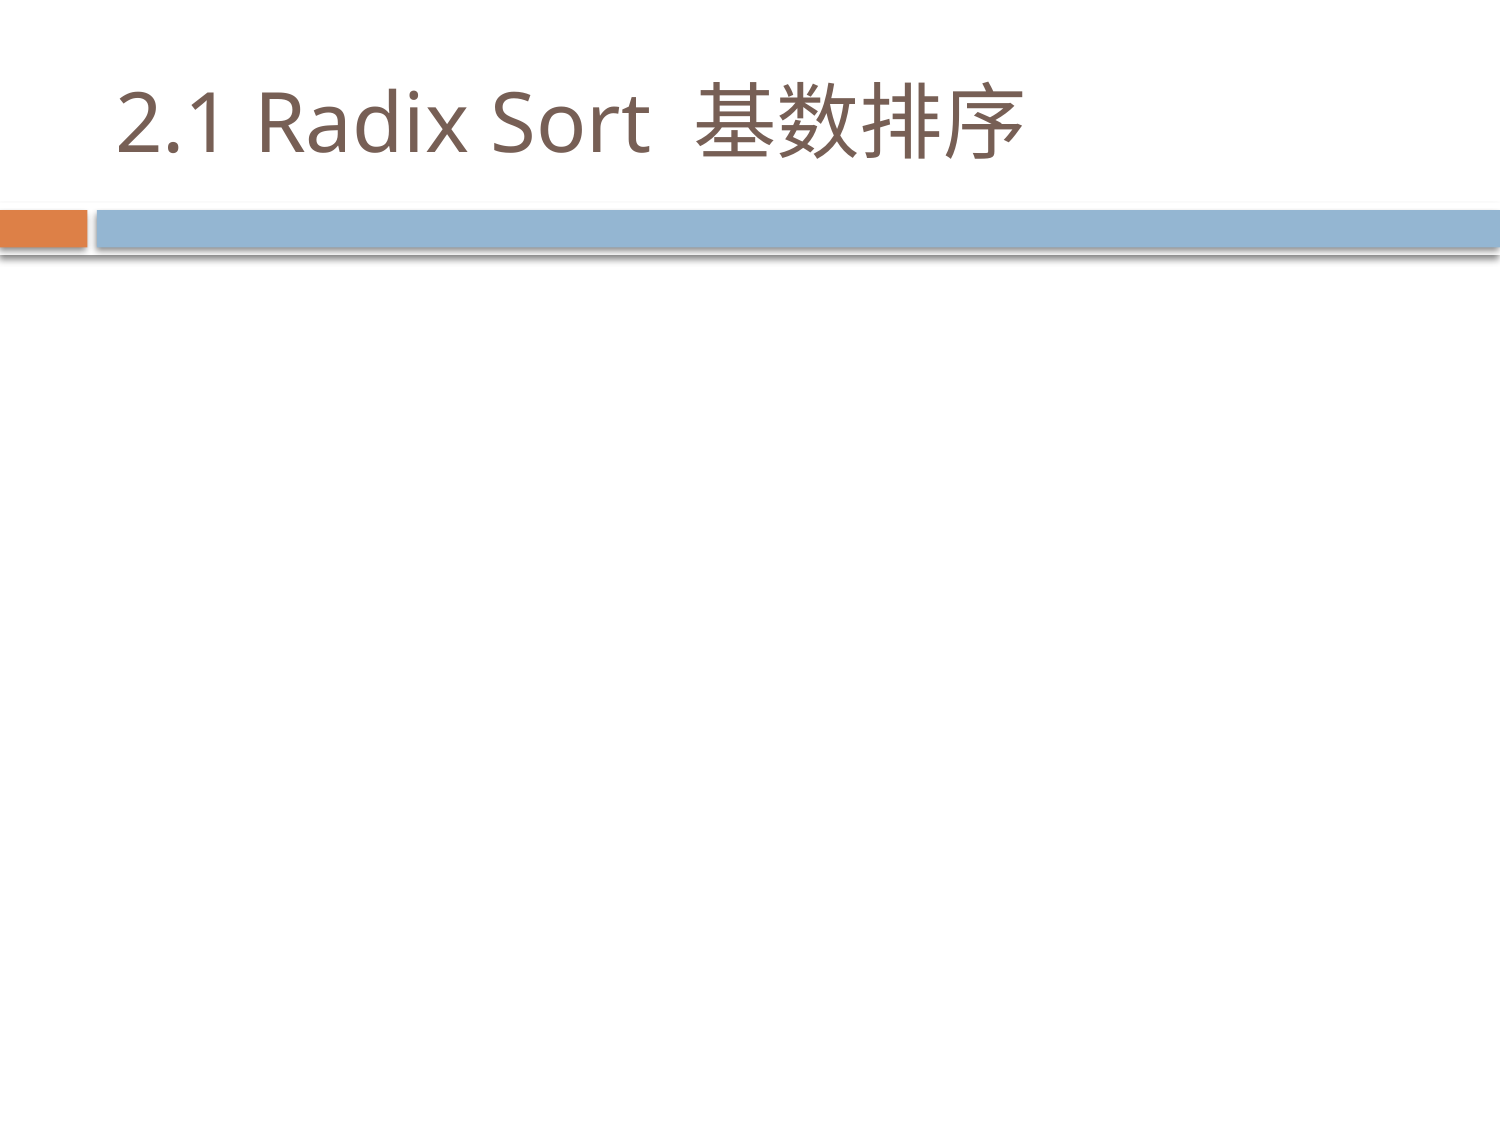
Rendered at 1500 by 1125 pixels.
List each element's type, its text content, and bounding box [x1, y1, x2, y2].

title 2.1 Radix Sort 基数排序 [100, 37, 1438, 200]
